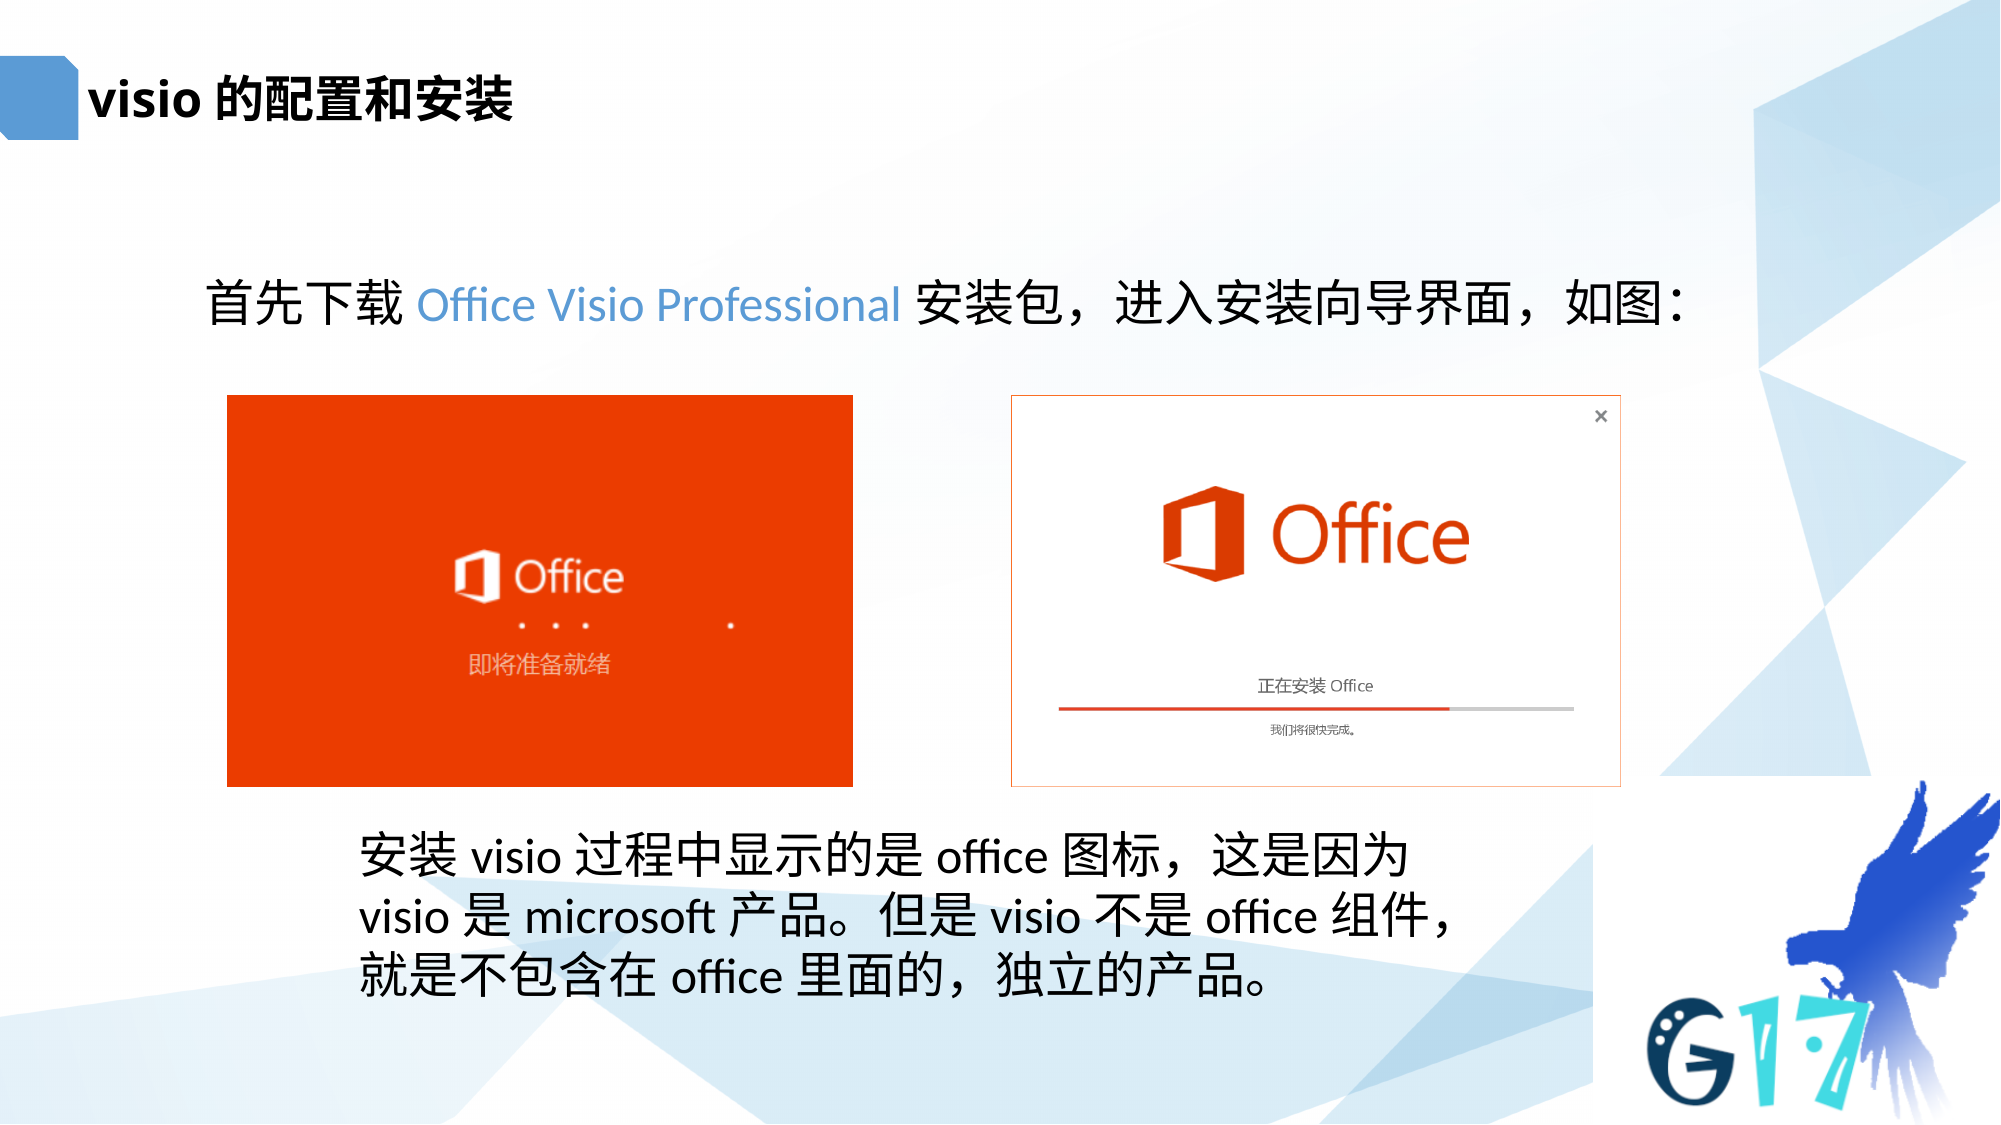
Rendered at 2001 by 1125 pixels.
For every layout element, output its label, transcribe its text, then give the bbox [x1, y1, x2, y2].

text_box [0, 54, 80, 141]
text_box visio的配置和安装 [73, 60, 530, 135]
picture [0, 0, 2001, 1125]
text_box 首先下载Office Visio Professional安装包，进入安装向导界面，如图： [189, 263, 1729, 339]
text_box 安装visio过程中显示的是office图标，这是因为visio是microsoft产品。但是visio不是office组件，就是不包含在office里面的，独立的产品。 [344, 816, 1527, 1012]
